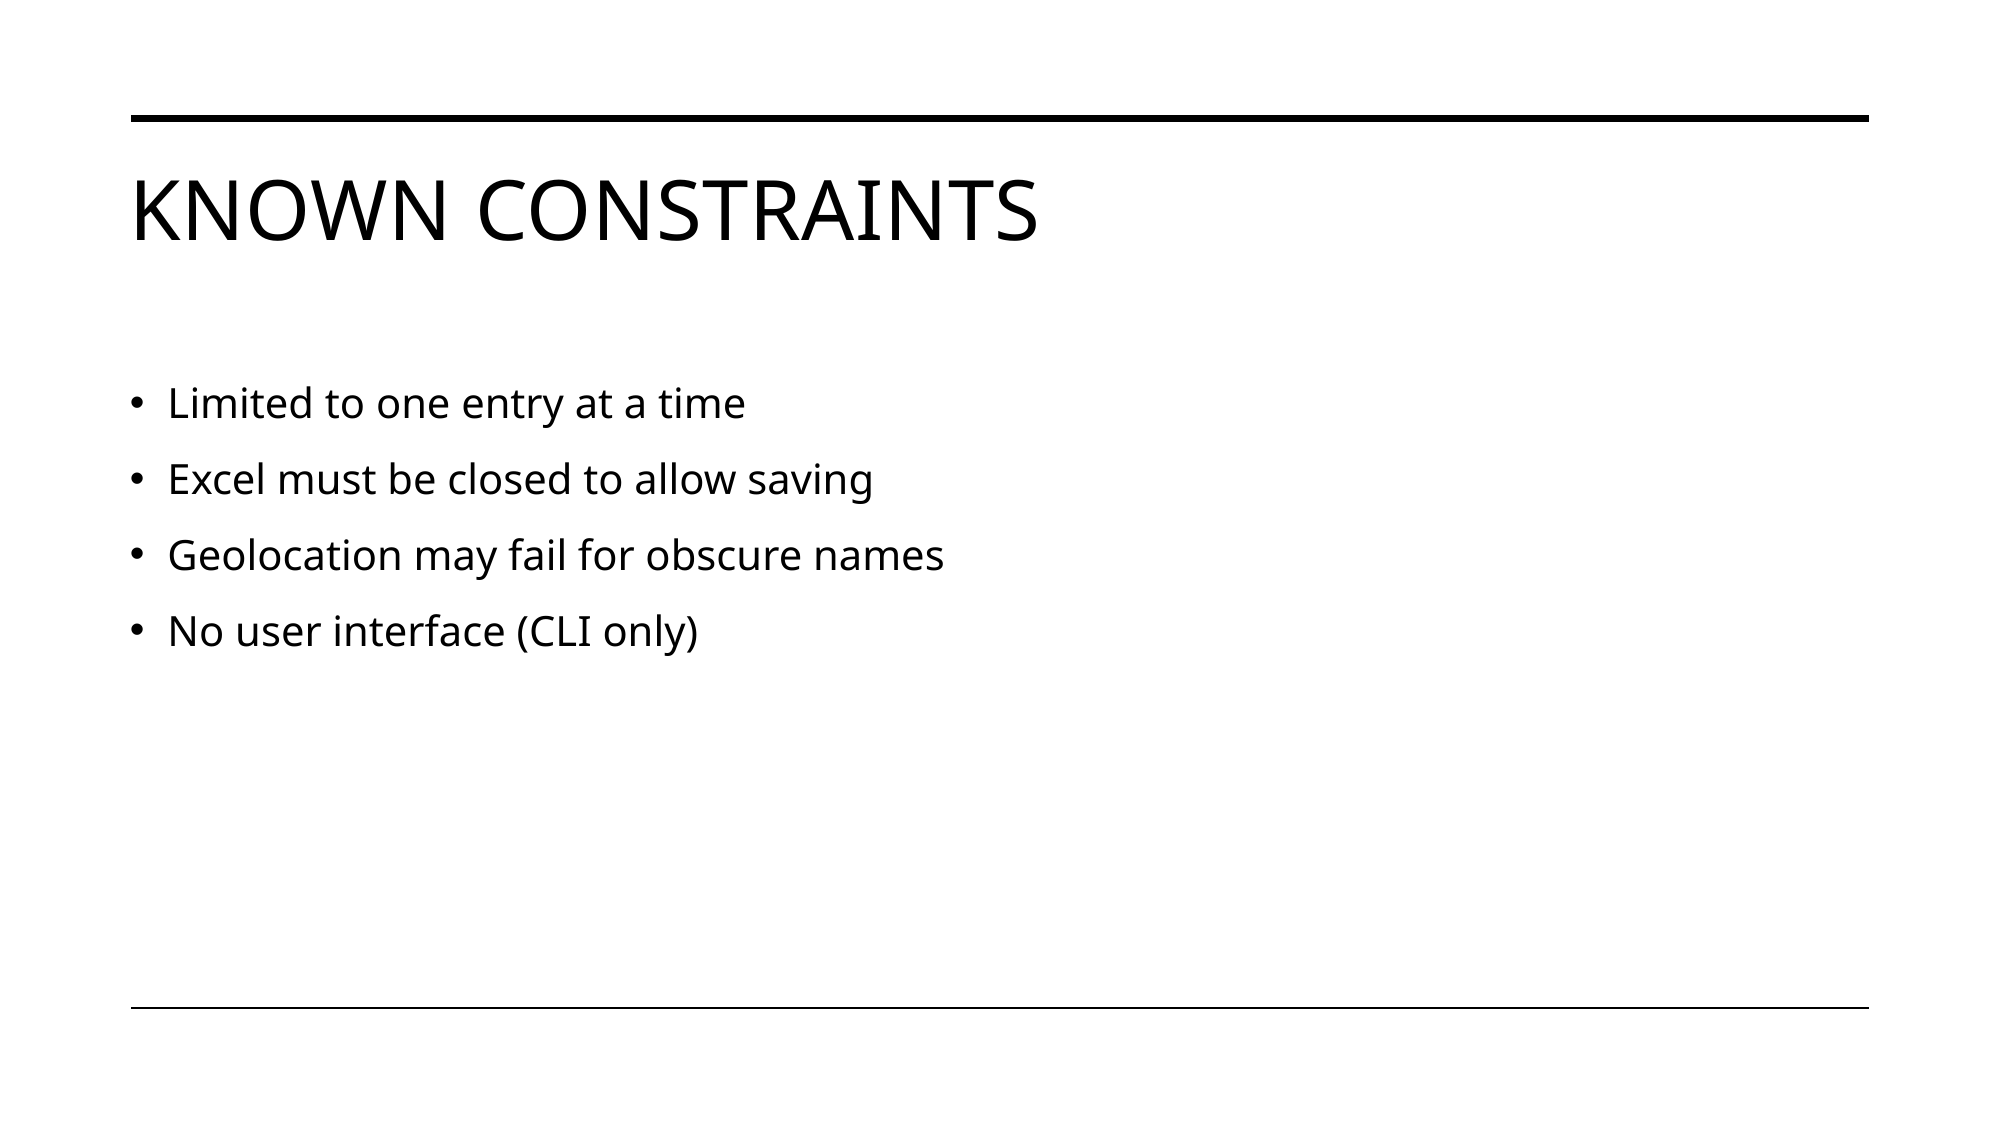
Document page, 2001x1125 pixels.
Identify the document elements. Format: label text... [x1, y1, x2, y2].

list Limited to one entry at a time Excel must be closed to allow saving Geolocation may fail for obscure names No user interface (CLI only) [114, 364, 1869, 978]
title Known Constraints [114, 149, 1869, 364]
